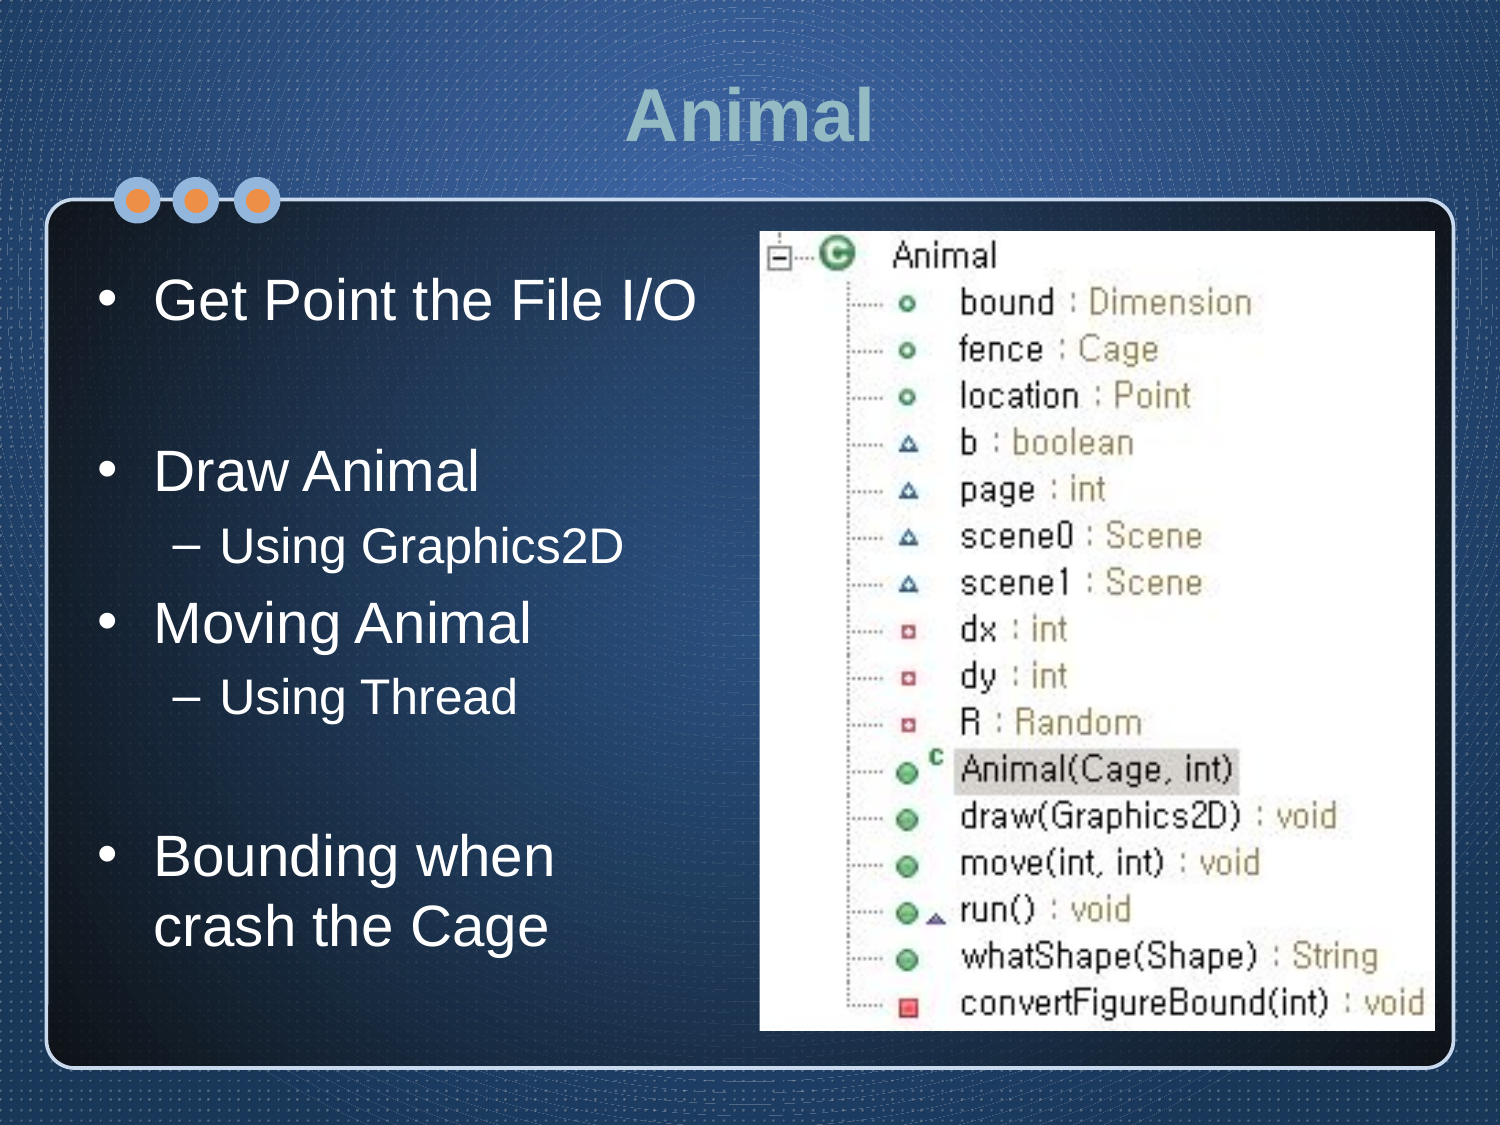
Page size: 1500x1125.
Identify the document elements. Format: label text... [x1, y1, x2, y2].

title Animal [75, 23, 1425, 200]
picture [759, 231, 1435, 1031]
list Get Point the File I/O Draw Animal Using Graphics2D Moving Animal Using Thread Bounding when crash the Cage [82, 254, 734, 1022]
